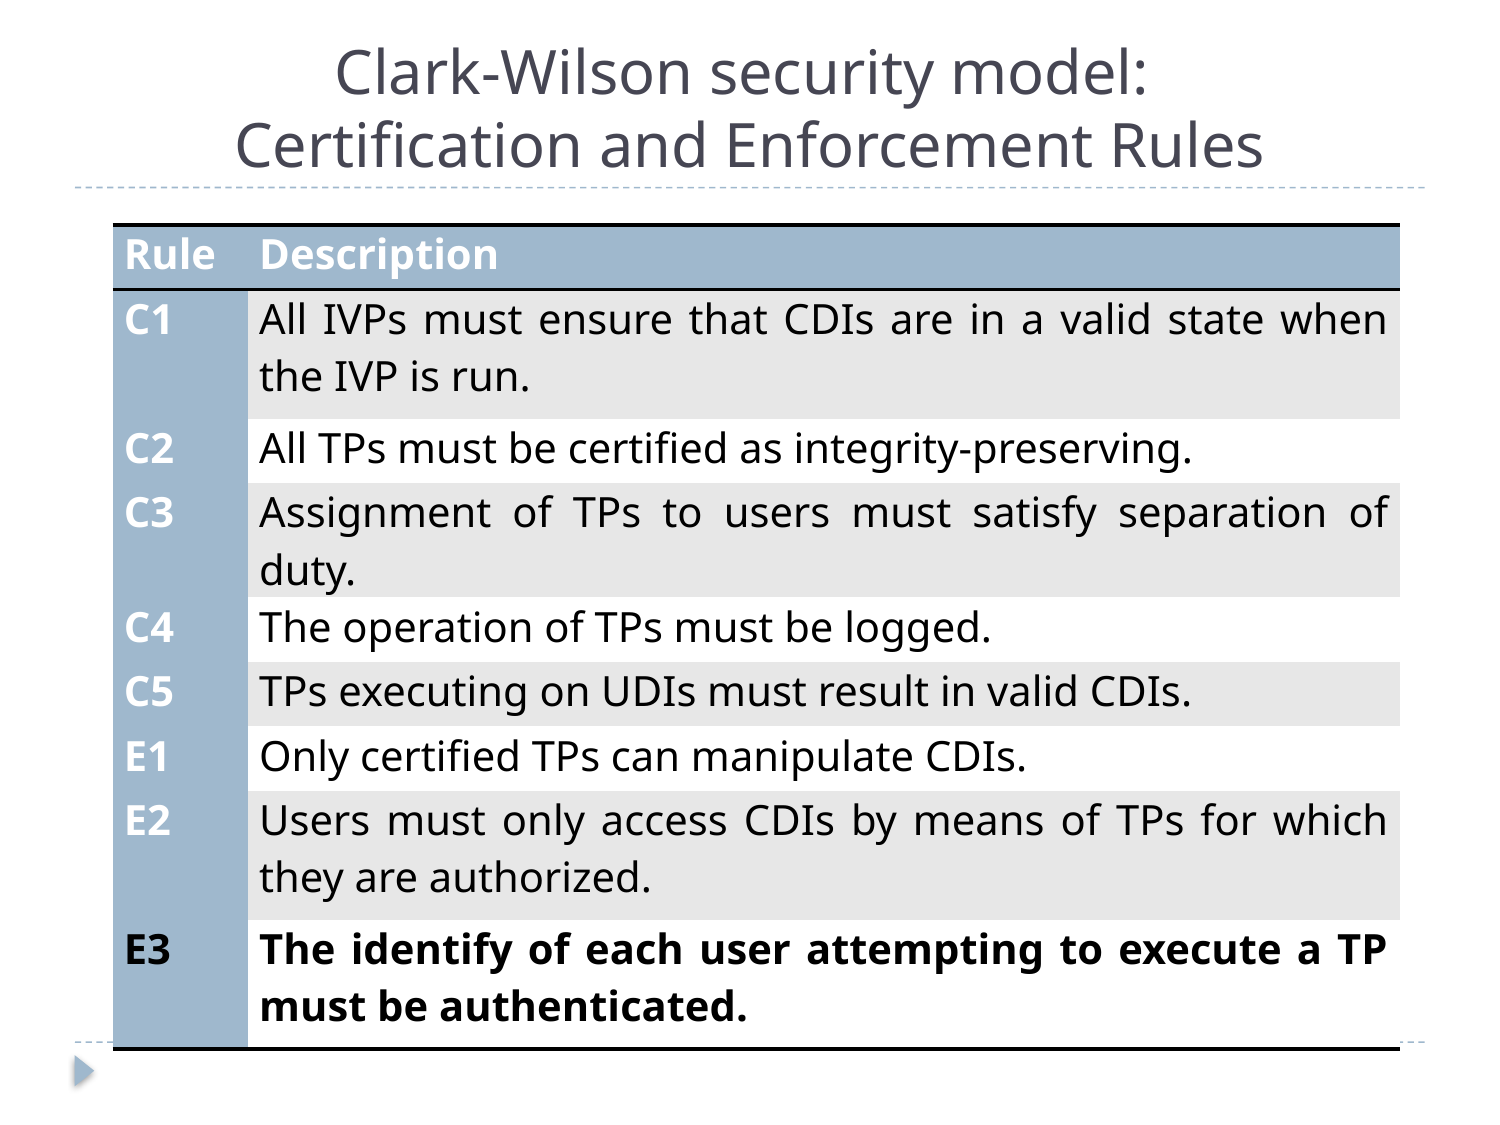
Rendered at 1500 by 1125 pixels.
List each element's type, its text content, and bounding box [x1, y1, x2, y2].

table_cell TPs executing on UDIs must result in valid CDIs. [248, 662, 1400, 726]
table_cell The operation of TPs must be logged. [248, 597, 1400, 662]
table_cell E1 [113, 726, 248, 791]
table_cell Assignment of TPs to users must satisfy separation of duty. [248, 483, 1400, 597]
table_cell E3 [113, 920, 248, 1047]
table_cell C2 [113, 419, 248, 483]
table_cell Users must only access CDIs by means of TPs for which they are authorized. [248, 791, 1400, 920]
title Clark-Wilson security model: Certification and Enforcement Rules [75, 24, 1425, 188]
table_cell All TPs must be certified as integrity-preserving. [248, 419, 1400, 483]
table_cell C5 [113, 662, 248, 726]
table_cell C1 [113, 291, 248, 419]
table_cell C3 [113, 483, 248, 597]
table_cell E2 [113, 791, 248, 920]
table_cell The identify of each user attempting to execute a TP must be authenticated. [248, 920, 1400, 1047]
table_header Description [248, 227, 1400, 288]
table_cell C4 [113, 597, 248, 662]
table_cell All IVPs must ensure that CDIs are in a valid state when the IVP is run. [248, 291, 1400, 419]
table_cell Only certified TPs can manipulate CDIs. [248, 726, 1400, 791]
table_header Rule [113, 227, 248, 288]
